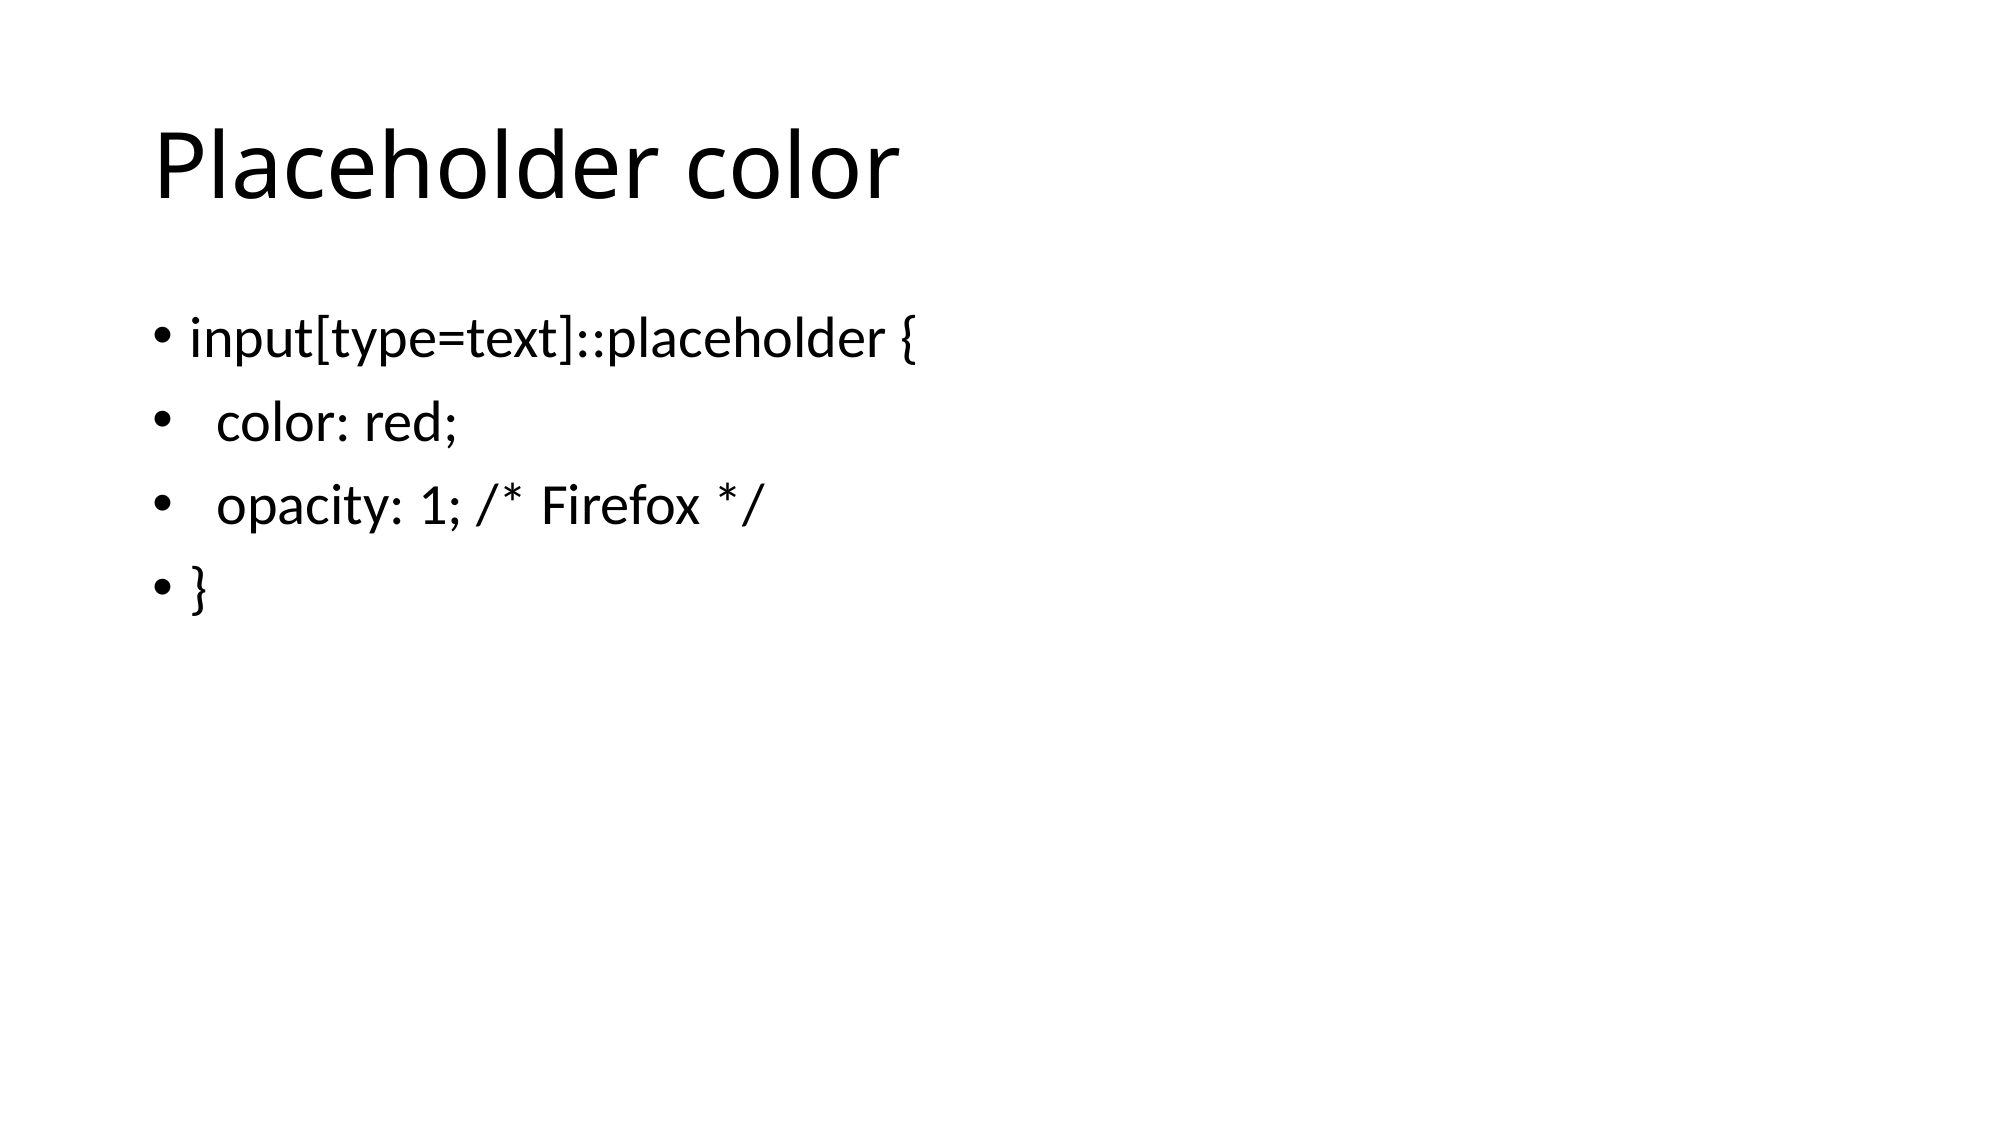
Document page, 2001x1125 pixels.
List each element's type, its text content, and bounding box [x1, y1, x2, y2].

title Placeholder color [137, 59, 1863, 278]
list input[type=text]::placeholder { color: red; opacity: 1; /* Firefox */ } [137, 299, 1863, 1014]
